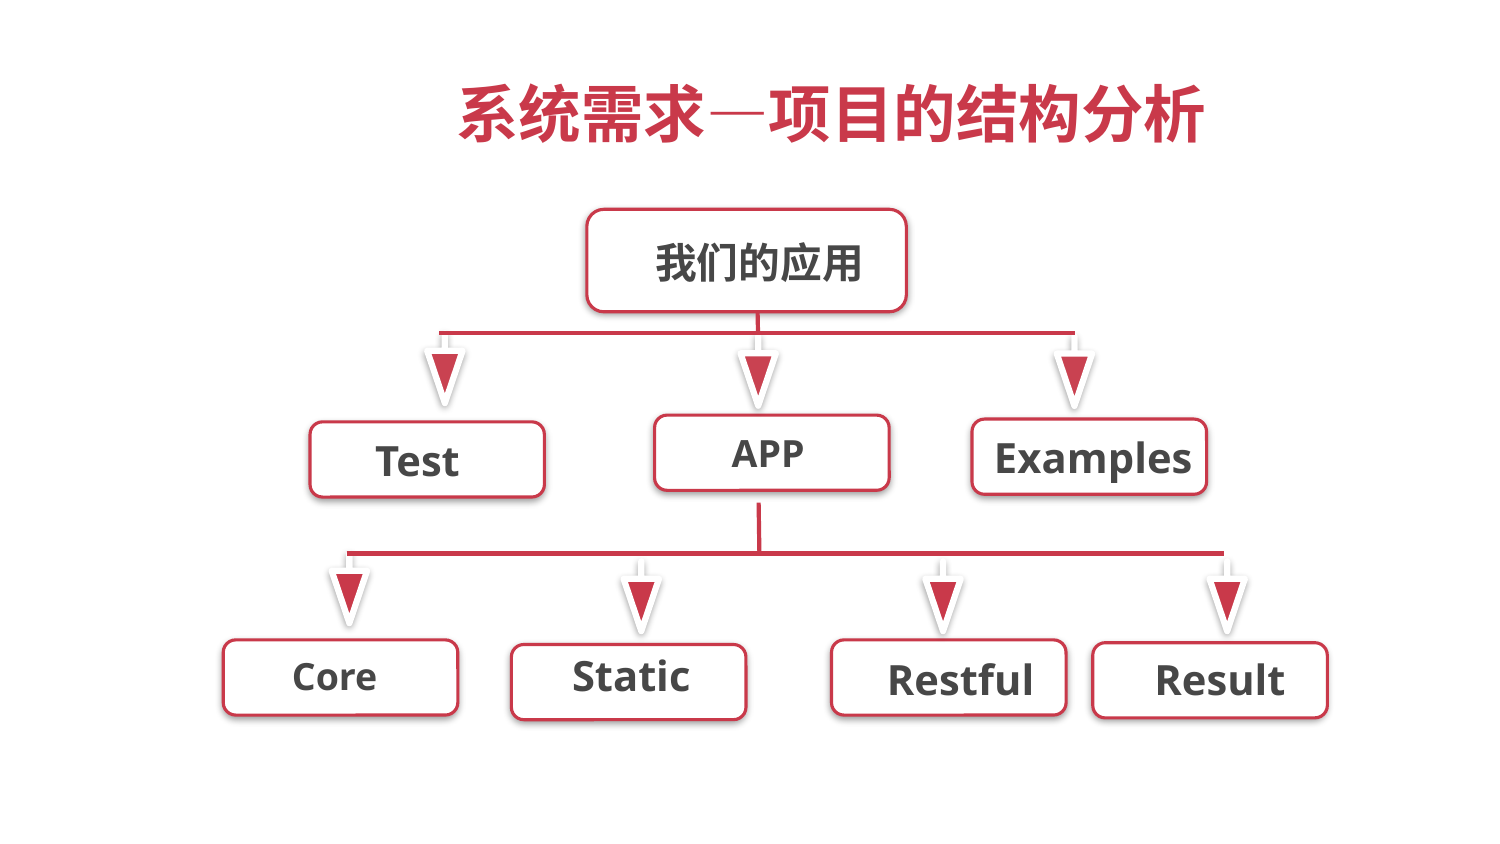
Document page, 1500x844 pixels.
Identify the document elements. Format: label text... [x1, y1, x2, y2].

text_box [427, 335, 463, 404]
text_box [223, 639, 458, 716]
text_box [1056, 336, 1093, 406]
text_box 我们的应用 [640, 229, 879, 295]
text_box Restful [872, 646, 1050, 712]
text_box Core [277, 645, 393, 706]
text_box [654, 415, 890, 491]
text_box [586, 209, 907, 312]
text_box [331, 556, 368, 624]
text_box APP [716, 422, 820, 483]
text_box [1092, 642, 1328, 718]
text_box [1209, 561, 1245, 632]
text_box [623, 561, 659, 632]
text_box Static [557, 642, 706, 708]
text_box [740, 335, 776, 406]
text_box Result [1139, 646, 1301, 712]
text_box [831, 639, 1067, 716]
text_box Examples [971, 419, 1207, 495]
text_box [925, 561, 961, 632]
text_box [511, 644, 746, 720]
text_box Test [310, 421, 545, 498]
text_box 系统需求—项目的结构分析 [448, 67, 1214, 158]
